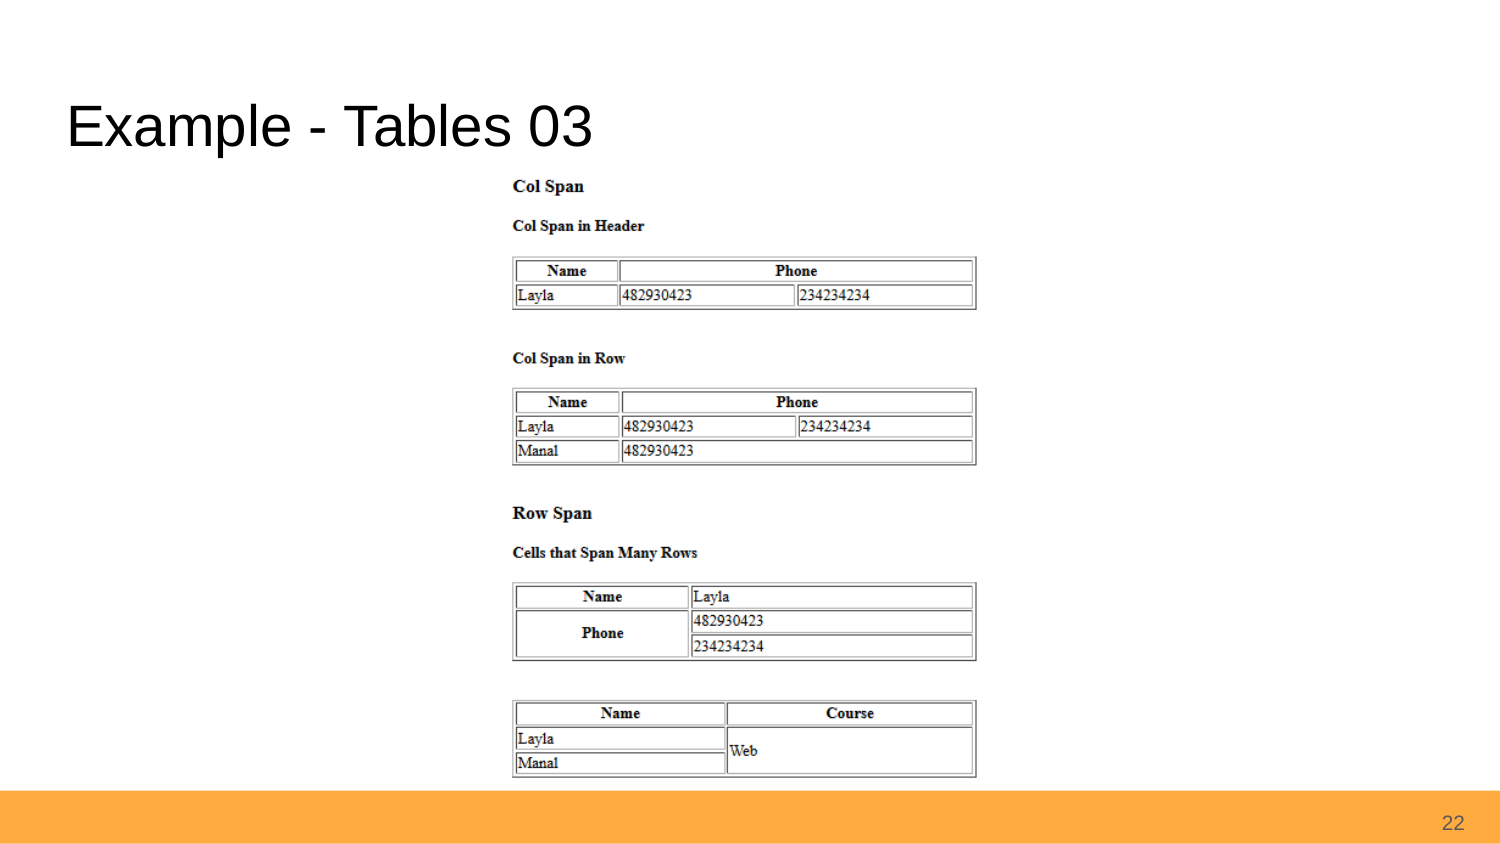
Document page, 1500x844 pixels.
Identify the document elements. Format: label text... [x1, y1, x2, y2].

title Example - Tables 03 [51, 72, 1449, 167]
slide_number 22 [1389, 789, 1480, 844]
picture [505, 162, 995, 791]
